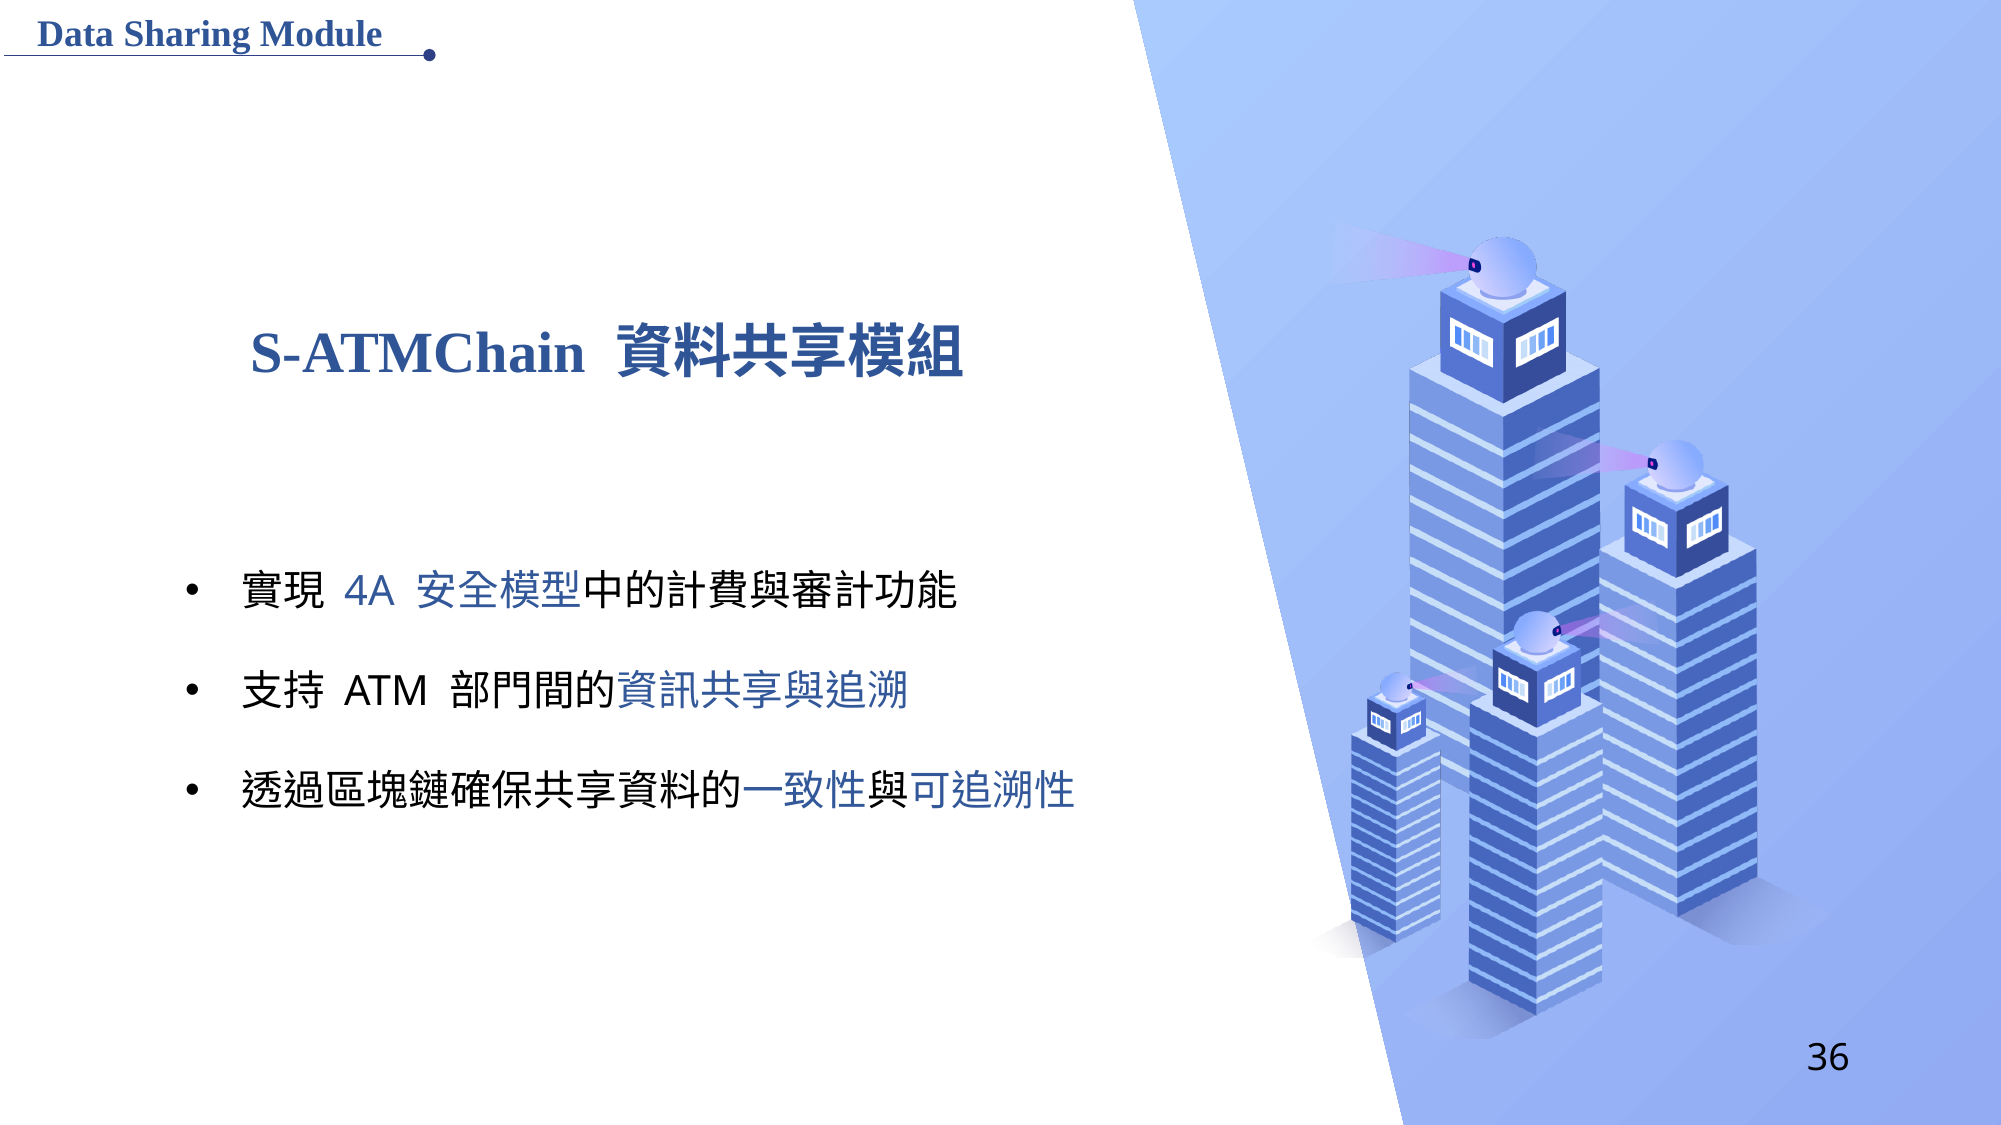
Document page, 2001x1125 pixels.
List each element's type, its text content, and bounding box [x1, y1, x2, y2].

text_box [1282, 212, 1877, 1039]
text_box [4, 1, 628, 63]
text_box 實現 4A 安全模型中的計費與審計功能 支持 ATM 部門間的資訊共享與追溯 透過區塊鏈確保共享資料的一致性與可追溯性 [170, 506, 1093, 822]
text_box S-ATMChain 資料共享模組 [28, 307, 1187, 392]
text_box 36 [1792, 1025, 2000, 1092]
text_box [1132, 0, 2000, 1025]
text_box [1382, 1039, 2000, 1125]
